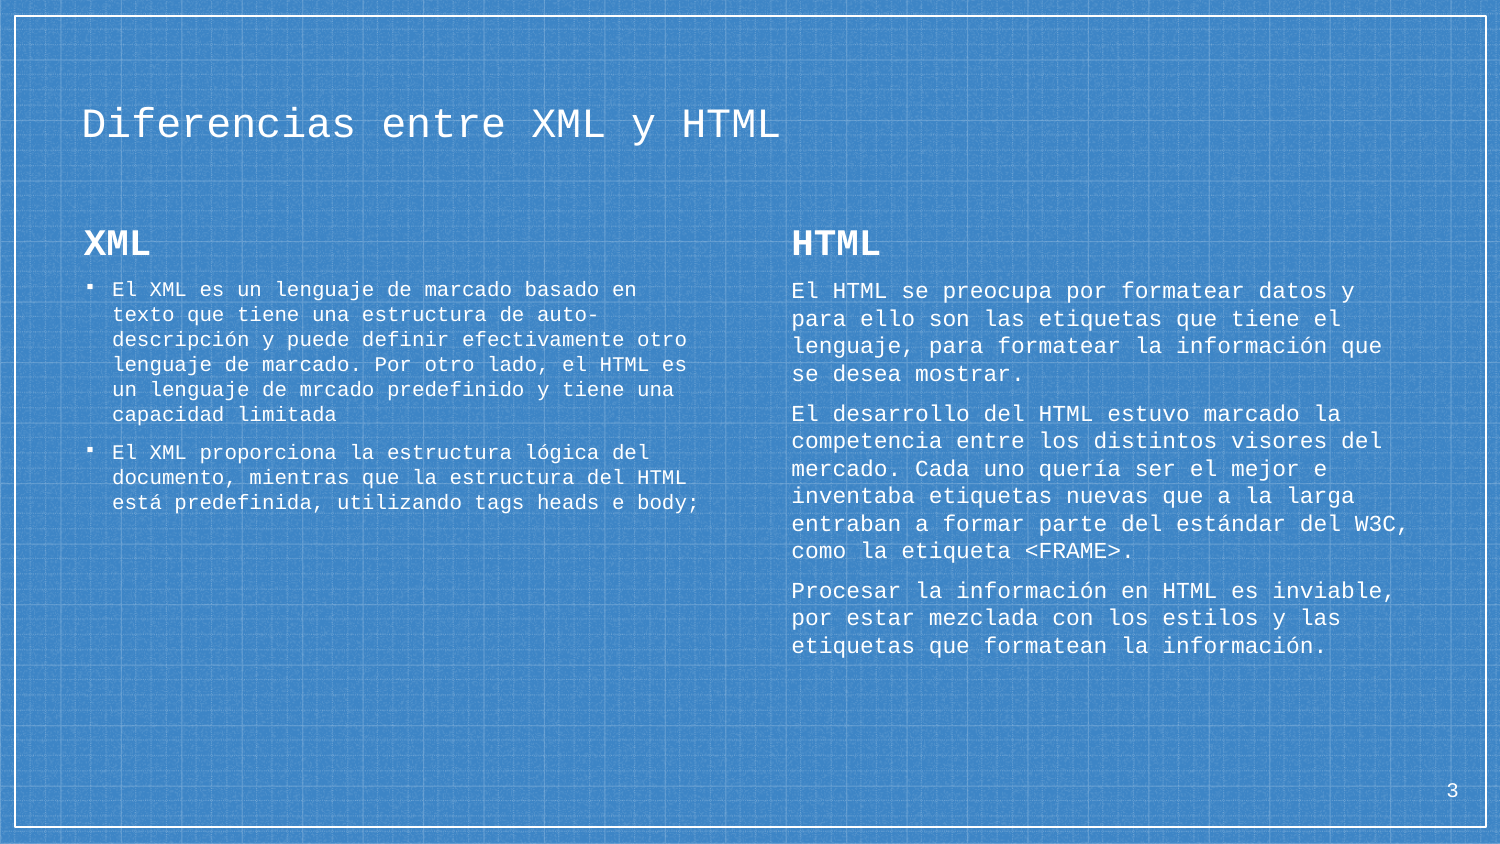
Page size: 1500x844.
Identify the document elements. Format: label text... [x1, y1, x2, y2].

list XML El XML es un lenguaje de marcado basado en texto que tiene una estructura de auto-descripción y puede definir efectivamente otro lenguaje de marcado. Por otro lado, el HTML es un lenguaje de mrcado predefinido y tiene una capacidad limitada El XML proporciona la estructura lógica del documento, mientras que la estructura del HTML está predefinida, utilizando tags heads e body; [69, 203, 725, 815]
title Diferencias entre XML y HTML [66, 81, 1417, 149]
list HTML El HTML se preocupa por formatear datos y para ello son las etiquetas que tiene el lenguaje, para formatear la información que se desea mostrar. El desarrollo del HTML estuvo marcado la competencia entre los distintos visores del mercado. Cada uno quería ser el mejor e inventaba etiquetas nuevas que a la larga entraban a formar parte del estándar del W3C, como la etiqueta <FRAME>. Procesar la información en HTML es inviable, por estar mezclada con los estilos y las etiquetas que formatean la información. [776, 203, 1432, 815]
picture [0, 0, 1500, 844]
slide_number 3 [1398, 761, 1474, 810]
